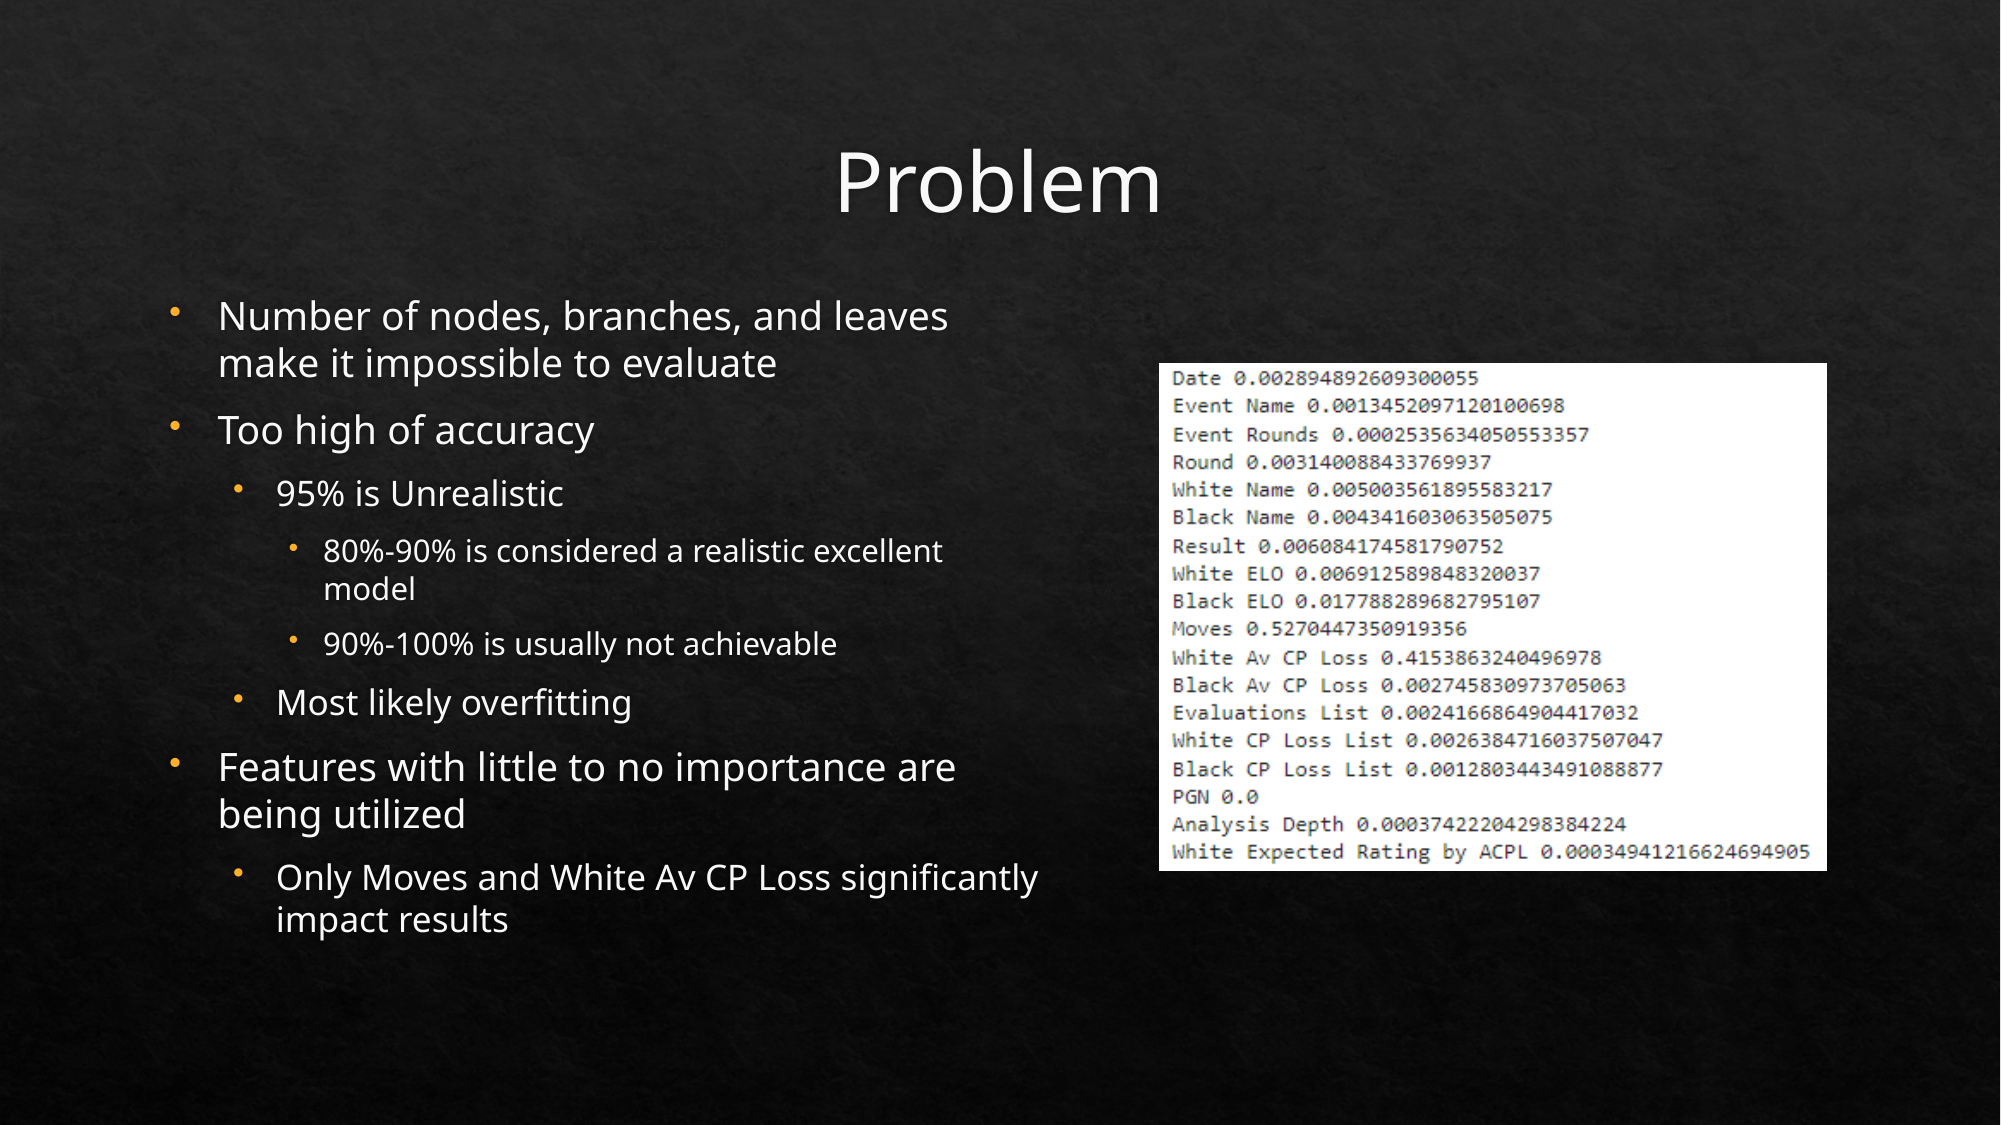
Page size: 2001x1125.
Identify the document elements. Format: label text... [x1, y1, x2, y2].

list Number of nodes, branches, and leaves make it impossible to evaluate Too high of accuracy 95% is Unrealistic 80%-90% is considered a realistic excellent model 90%-100% is usually not achievable Most likely overfitting Features with little to no importance are being utilized Only Moves and White Av CP Loss significantly impact results [149, 284, 1060, 950]
title Problem [149, 99, 1849, 260]
picture [1158, 363, 1827, 872]
